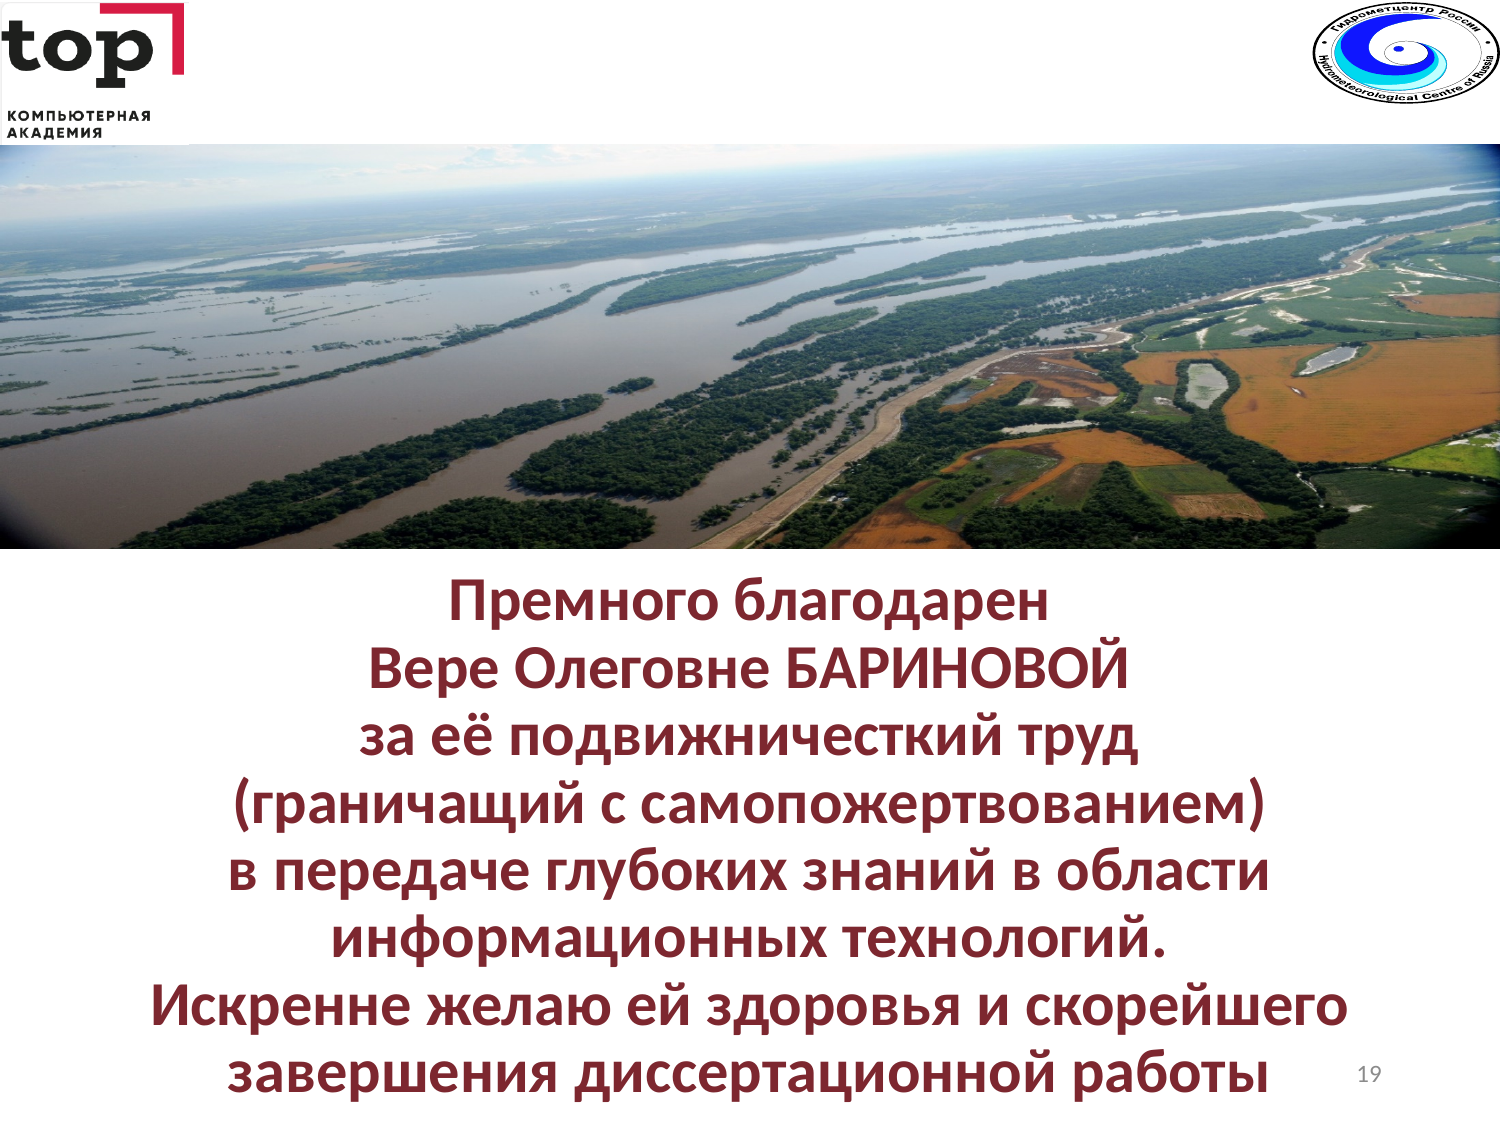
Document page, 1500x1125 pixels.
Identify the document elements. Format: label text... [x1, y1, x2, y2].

picture [0, 2, 1500, 549]
title Премного благодарен Вере Олеговне БАРИНОВОЙ за её подвижничесткий труд (граничащий с самопожертвованием) в передаче глубоких знаний в области информационных технологий. Искренне желаю ей здоровья и скорейшего завершения диссертационной работы [0, 549, 1500, 1125]
slide_number 19 [1059, 1042, 1397, 1103]
picture [1312, 2, 1500, 104]
